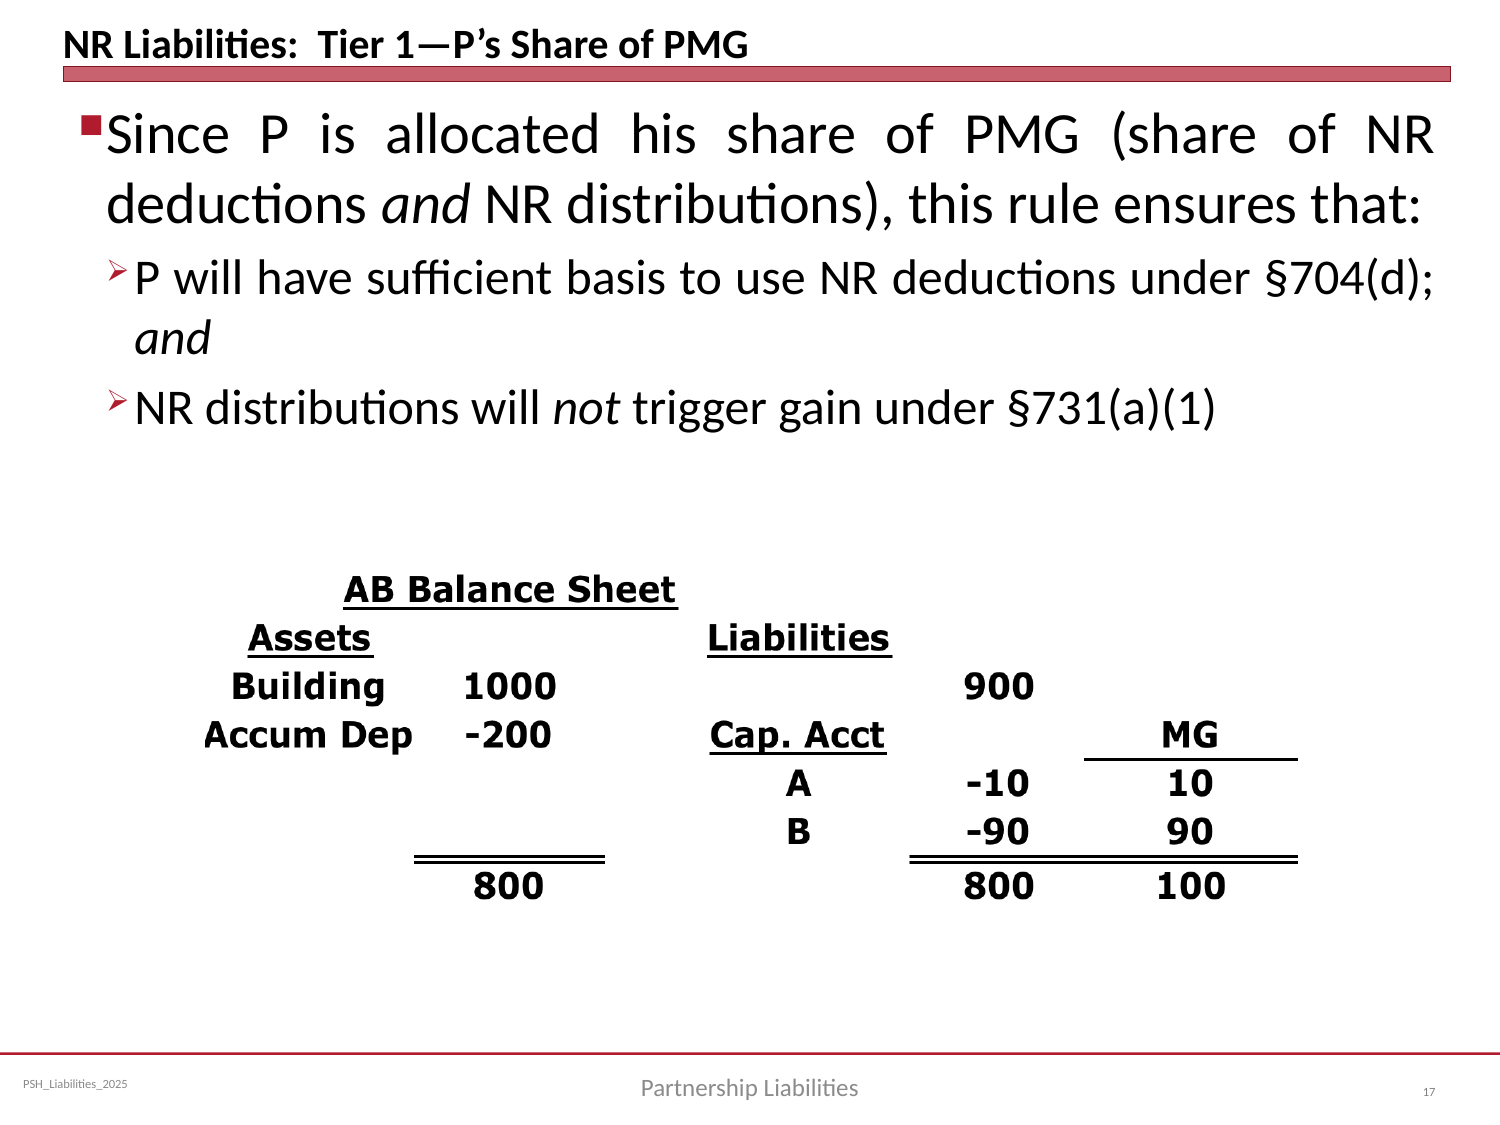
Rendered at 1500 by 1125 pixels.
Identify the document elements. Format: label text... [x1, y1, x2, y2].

slide_number 17 [1375, 1061, 1451, 1122]
footer Partnership Liabilities [512, 1056, 988, 1117]
list Since P is allocated his share of PMG (share of NR deductions and NR distributions), this rule ensures that: P will have sufficient basis to use NR deductions under §704(d); and NR distributions will not trigger gain under §731(a)(1) [63, 87, 1451, 1041]
title NR Liabilities: Tier 1—P’s Share of PMG [62, 6, 1451, 67]
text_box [202, 563, 1298, 912]
